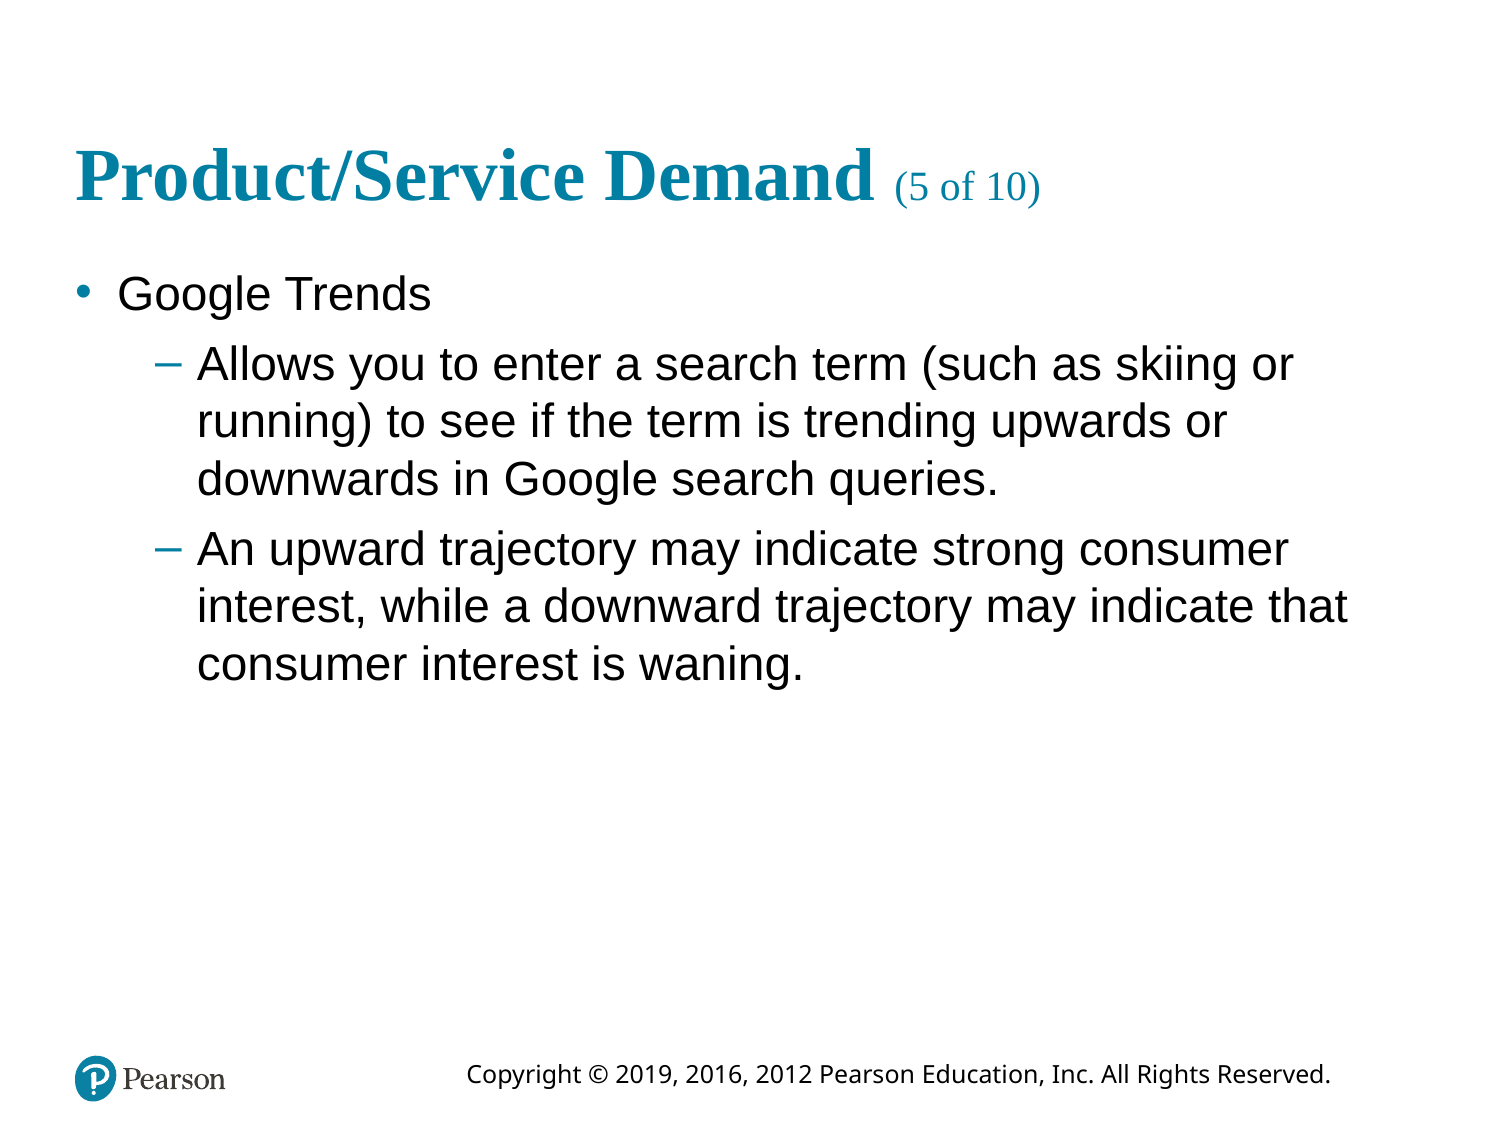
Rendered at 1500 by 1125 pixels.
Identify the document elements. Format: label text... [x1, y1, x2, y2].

title Product/Service Demand (5 of 10) [75, 35, 1425, 216]
list Google Trends Allows you to enter a search term (such as skiing or running) to see if the term is trending upwards or downwards in Google search queries. An upward trajectory may indicate strong consumer interest, while a downward trajectory may indicate that consumer interest is waning. [75, 262, 1463, 1038]
